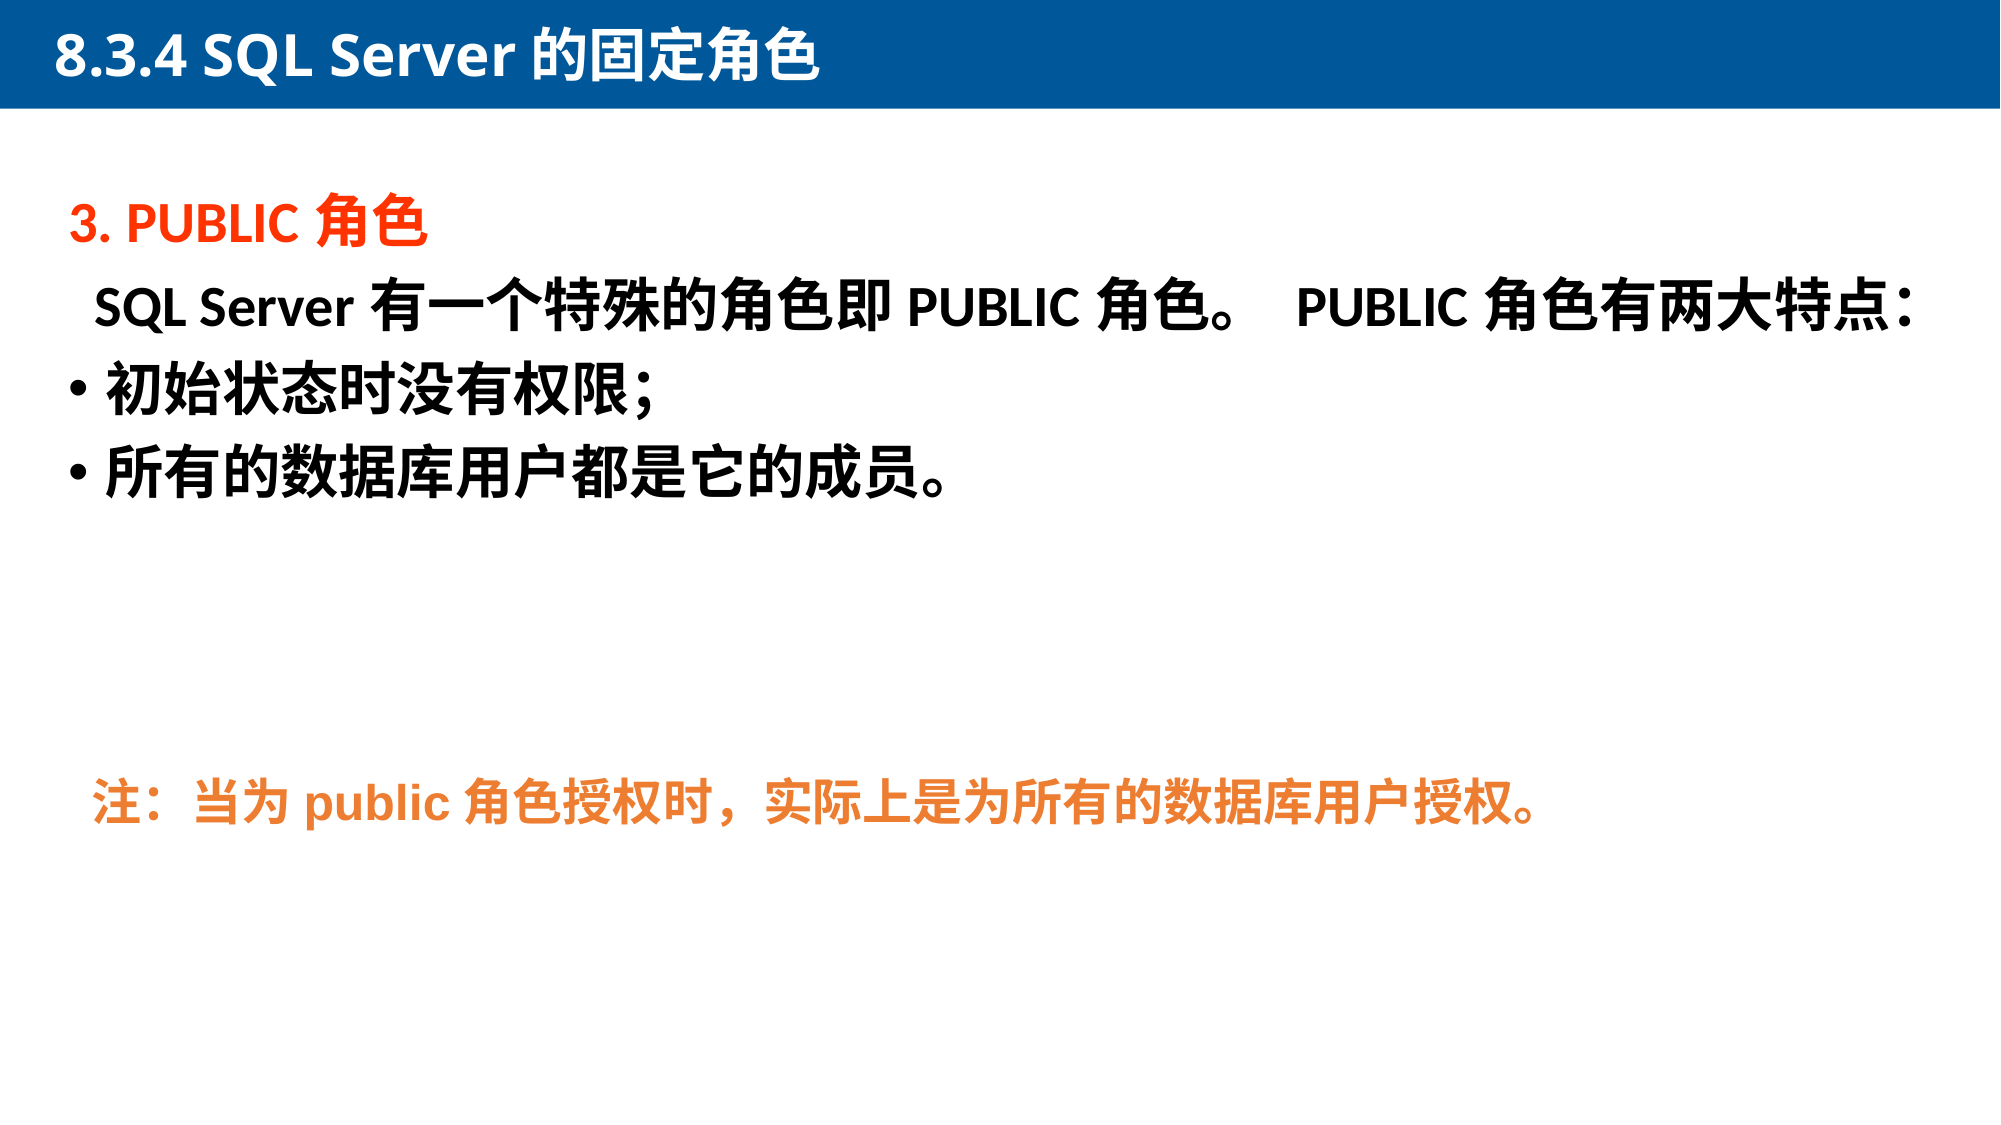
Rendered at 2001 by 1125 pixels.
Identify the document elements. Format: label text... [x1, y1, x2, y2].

text_box [0, 0, 2000, 109]
text_box 3. PUBLIC角色 SQL Server有一个特殊的角色即PUBLIC角色。 PUBLIC角色有两大特点： 初始状态时没有权限； 所有的数据库用户都是它的成员。 [53, 184, 1983, 598]
text_box 8.3.4 SQL Server的固定角色 [40, 10, 870, 96]
text_box 注：当为public角色授权时，实际上是为所有的数据库用户授权。 [76, 763, 1761, 905]
